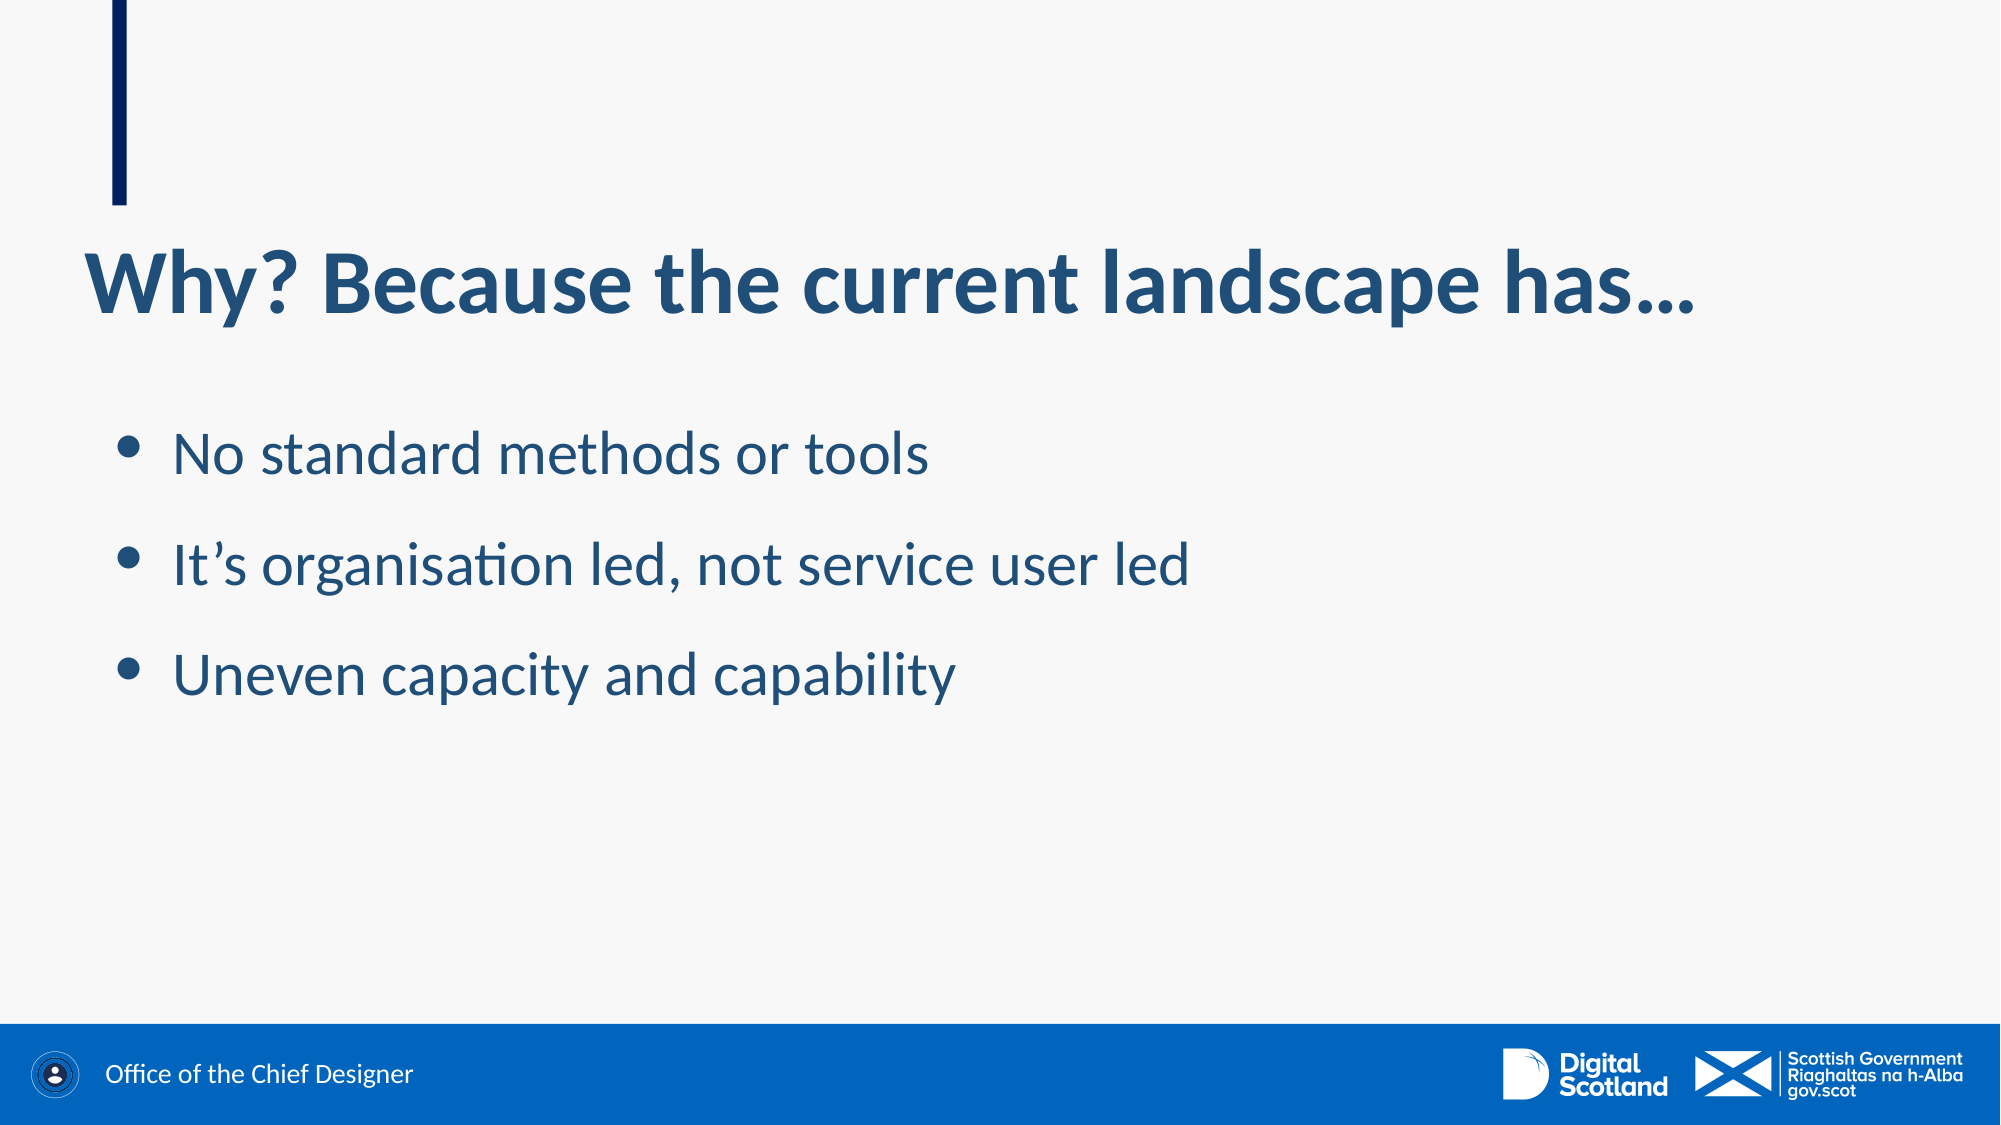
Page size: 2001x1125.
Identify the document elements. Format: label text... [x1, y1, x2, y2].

text_box Why? Because the current landscape has… [69, 227, 1763, 340]
text_box No standard methods or tools It’s organisation led, not service user led Uneven capacity and capability [69, 389, 1763, 963]
picture [0, 0, 2000, 1125]
